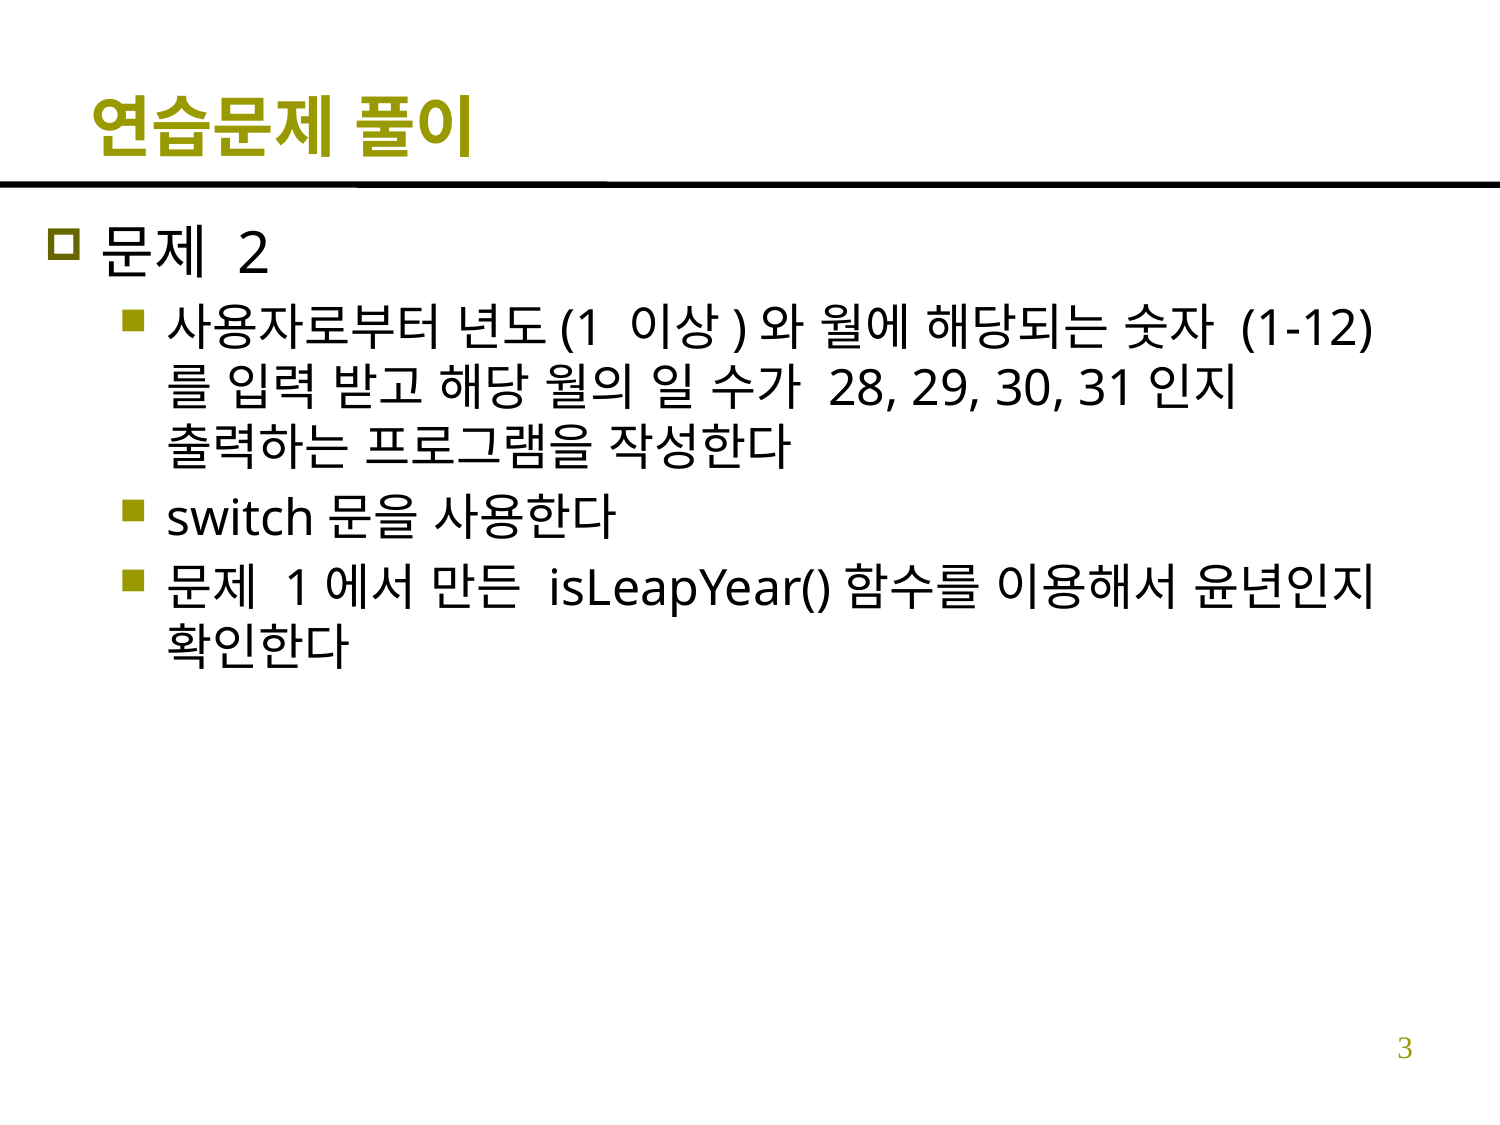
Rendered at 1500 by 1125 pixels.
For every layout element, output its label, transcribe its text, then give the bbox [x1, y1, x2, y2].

list 문제 2 사용자로부터 년도(1 이상)와 월에 해당되는 숫자 (1-12)를 입력 받고 해당 월의 일 수가 28, 29, 30, 31인지 출력하는 프로그램을 작성한다 switch문을 사용한다 문제 1에서 만든 isLeapYear()함수를 이용해서 윤년인지 확인한다 [29, 208, 1425, 1006]
title 연습문제 풀이 [75, 45, 1425, 173]
